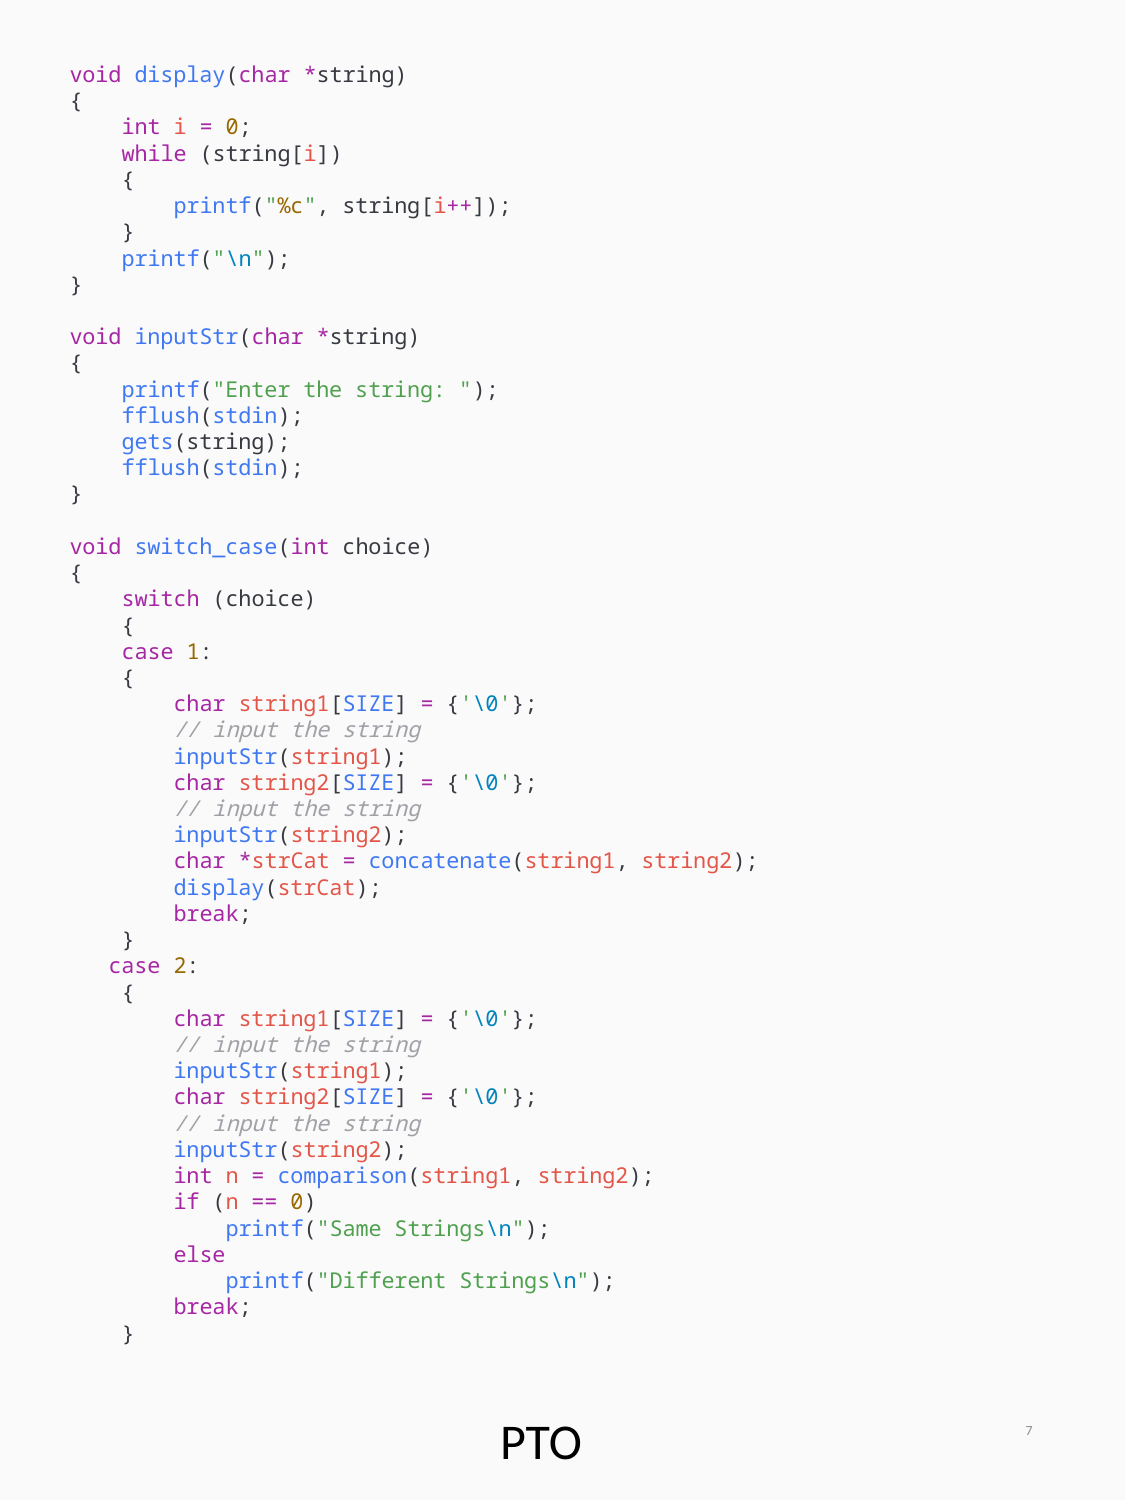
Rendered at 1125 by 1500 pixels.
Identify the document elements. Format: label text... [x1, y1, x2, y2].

text_box void display(char *string) { int i = 0; while (string[i]) { printf("%c", string[i++]); } printf("\n"); } void inputStr(char *string) { printf("Enter the string: "); fflush(stdin); gets(string); fflush(stdin); } void switch_case(int choice) { switch (choice) { case 1: { char string1[SIZE] = {'\0'}; // input the string inputStr(string1); char string2[SIZE] = {'\0'}; // input the string inputStr(string2); char *strCat = concatenate(string1, string2); display(strCat); break; } case 2: { char string1[SIZE] = {'\0'}; // input the string inputStr(string1); char string2[SIZE] = {'\0'}; // input the string inputStr(string2); int n = comparison(string1, string2); if (n == 0) printf("Same Strings\n"); else printf("Different Strings\n"); break; } [54, 53, 1125, 1353]
slide_number 7 [794, 1390, 1048, 1471]
text_box PTO [330, 1401, 752, 1477]
